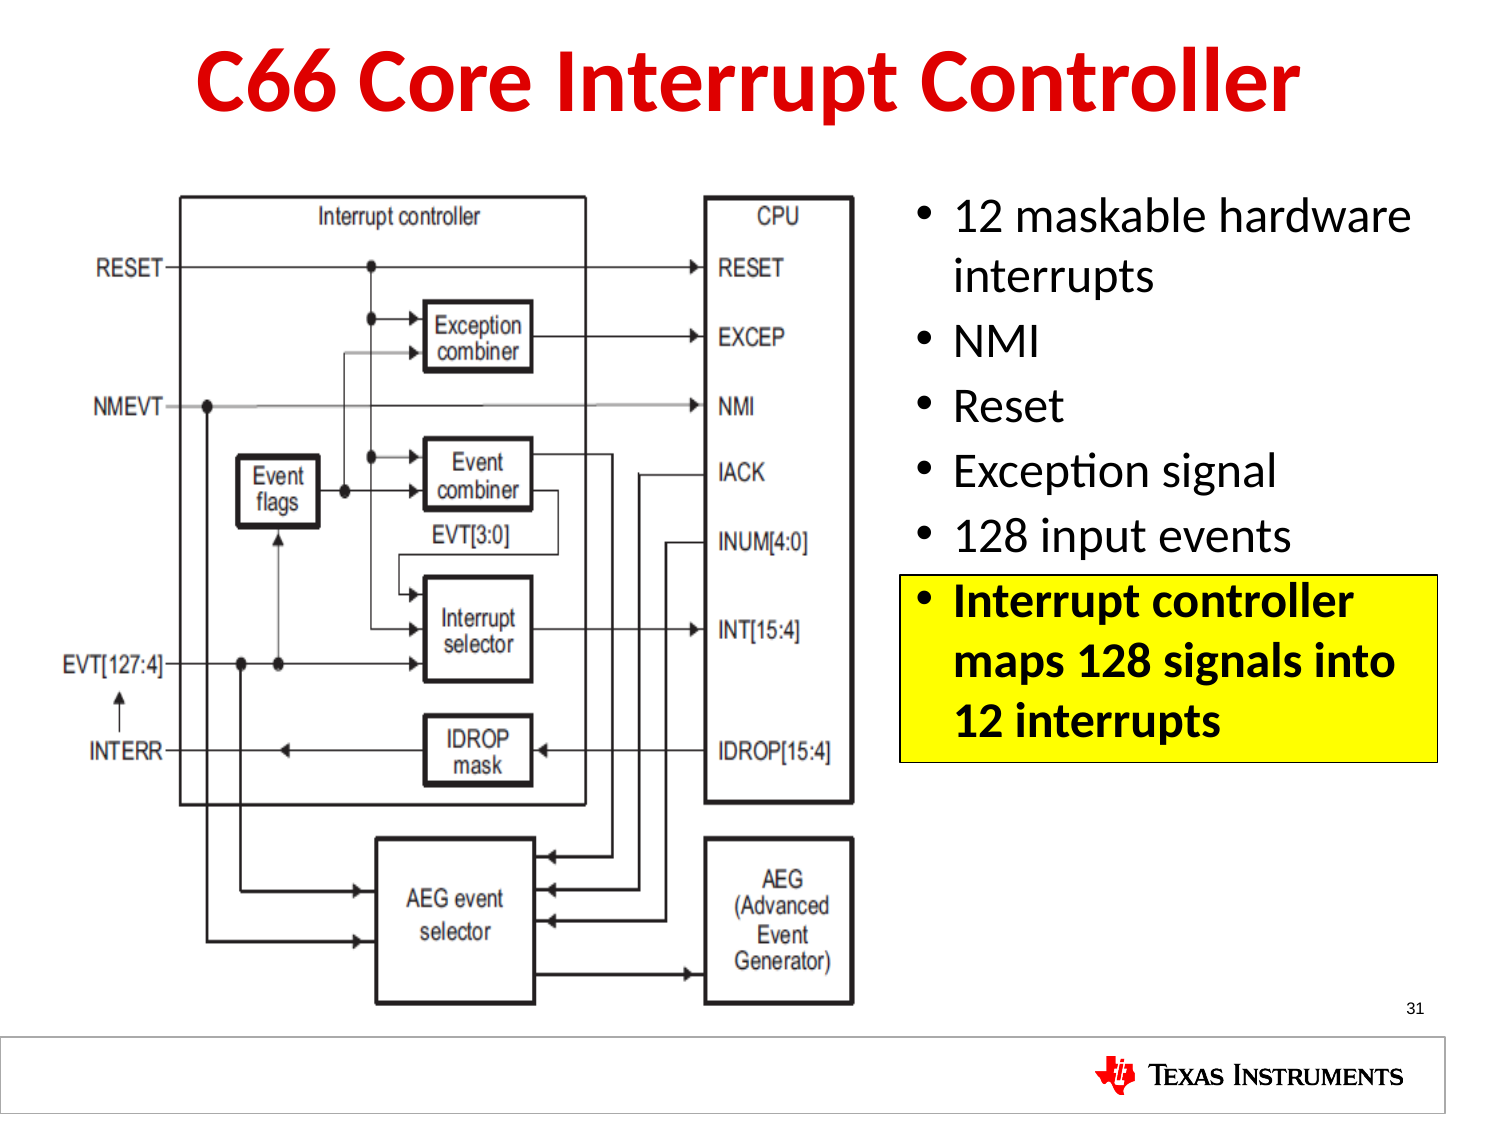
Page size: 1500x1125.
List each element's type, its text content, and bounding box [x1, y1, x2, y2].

picture [1095, 1056, 1403, 1095]
picture [56, 187, 863, 1006]
title C66 Core Interrupt Controller [74, 12, 1426, 138]
text_box 12 maskable hardware interrupts NMI Reset Exception signal 128 input events Interrupt controller maps 128 signals into 12 interrupts [900, 174, 1438, 911]
slide_number 31 [1089, 990, 1440, 1025]
